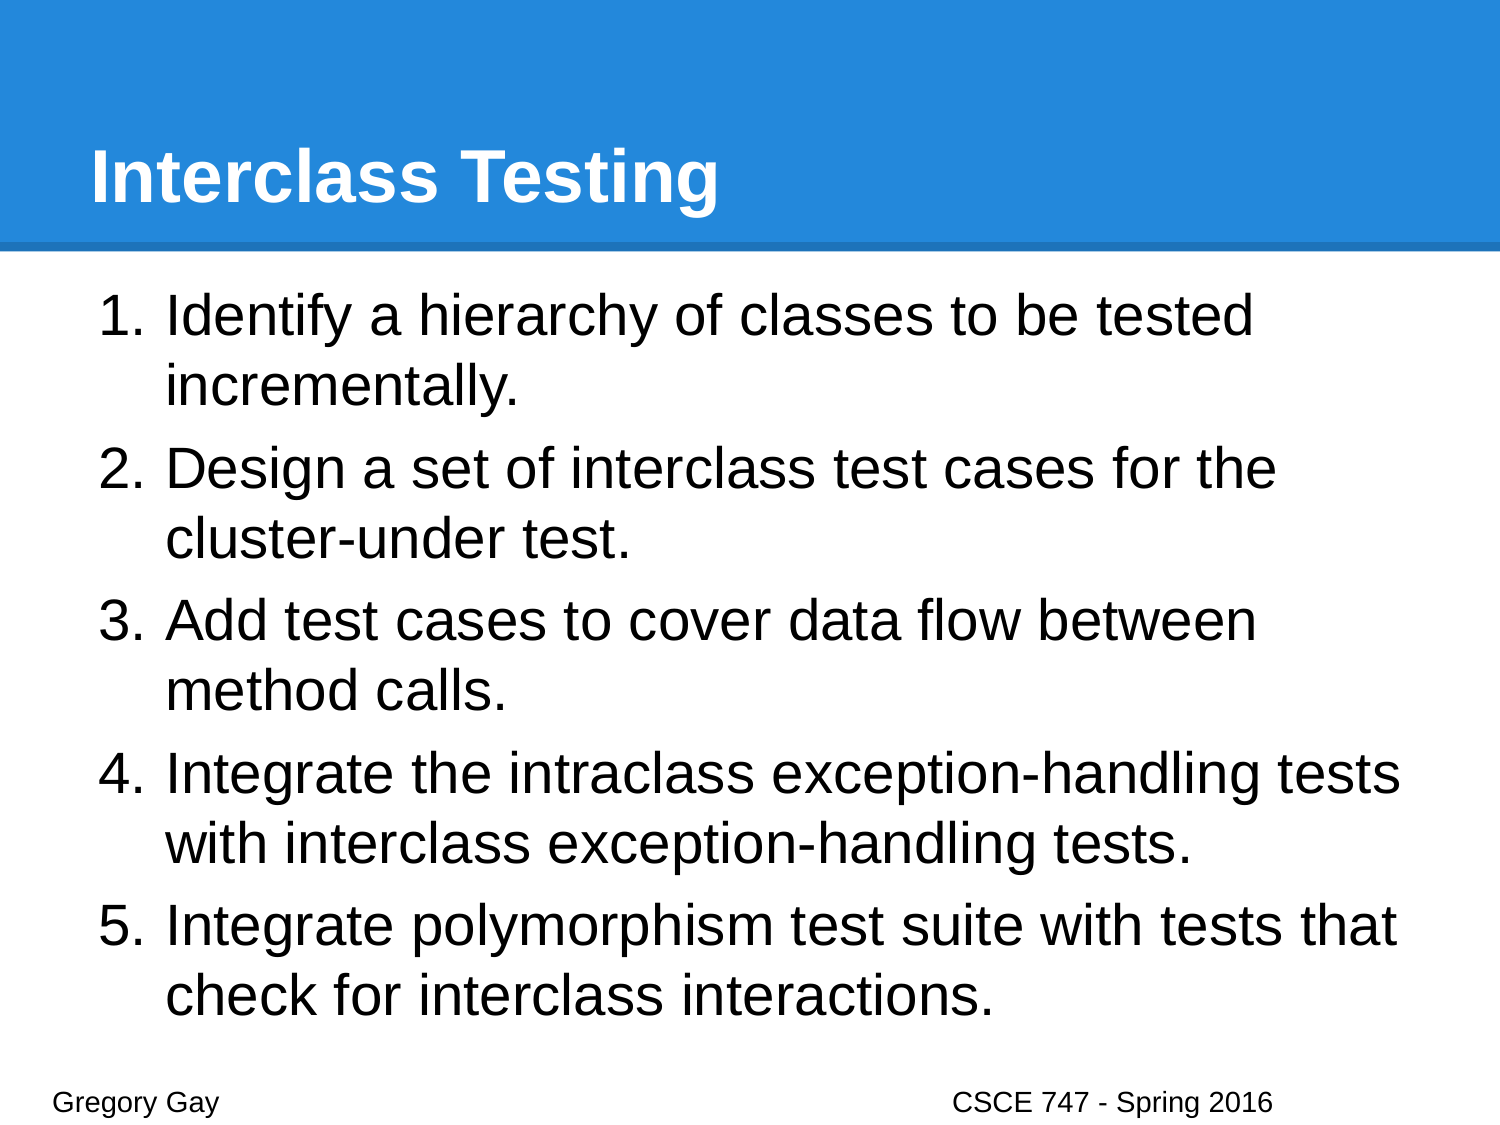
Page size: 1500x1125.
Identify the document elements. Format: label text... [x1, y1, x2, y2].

list Identify a hierarchy of classes to be tested incrementally. Design a set of interclass test cases for the cluster-under test. Add test cases to cover data flow between method calls. Integrate the intraclass exception-handling tests with interclass exception-handling tests. Integrate polymorphism test suite with tests that check for interclass interactions. [75, 262, 1425, 1068]
title Interclass Testing [75, 45, 1425, 233]
text_box Gregory Gay CSCE 747 - Spring 2016 36 [37, 1068, 1463, 1114]
